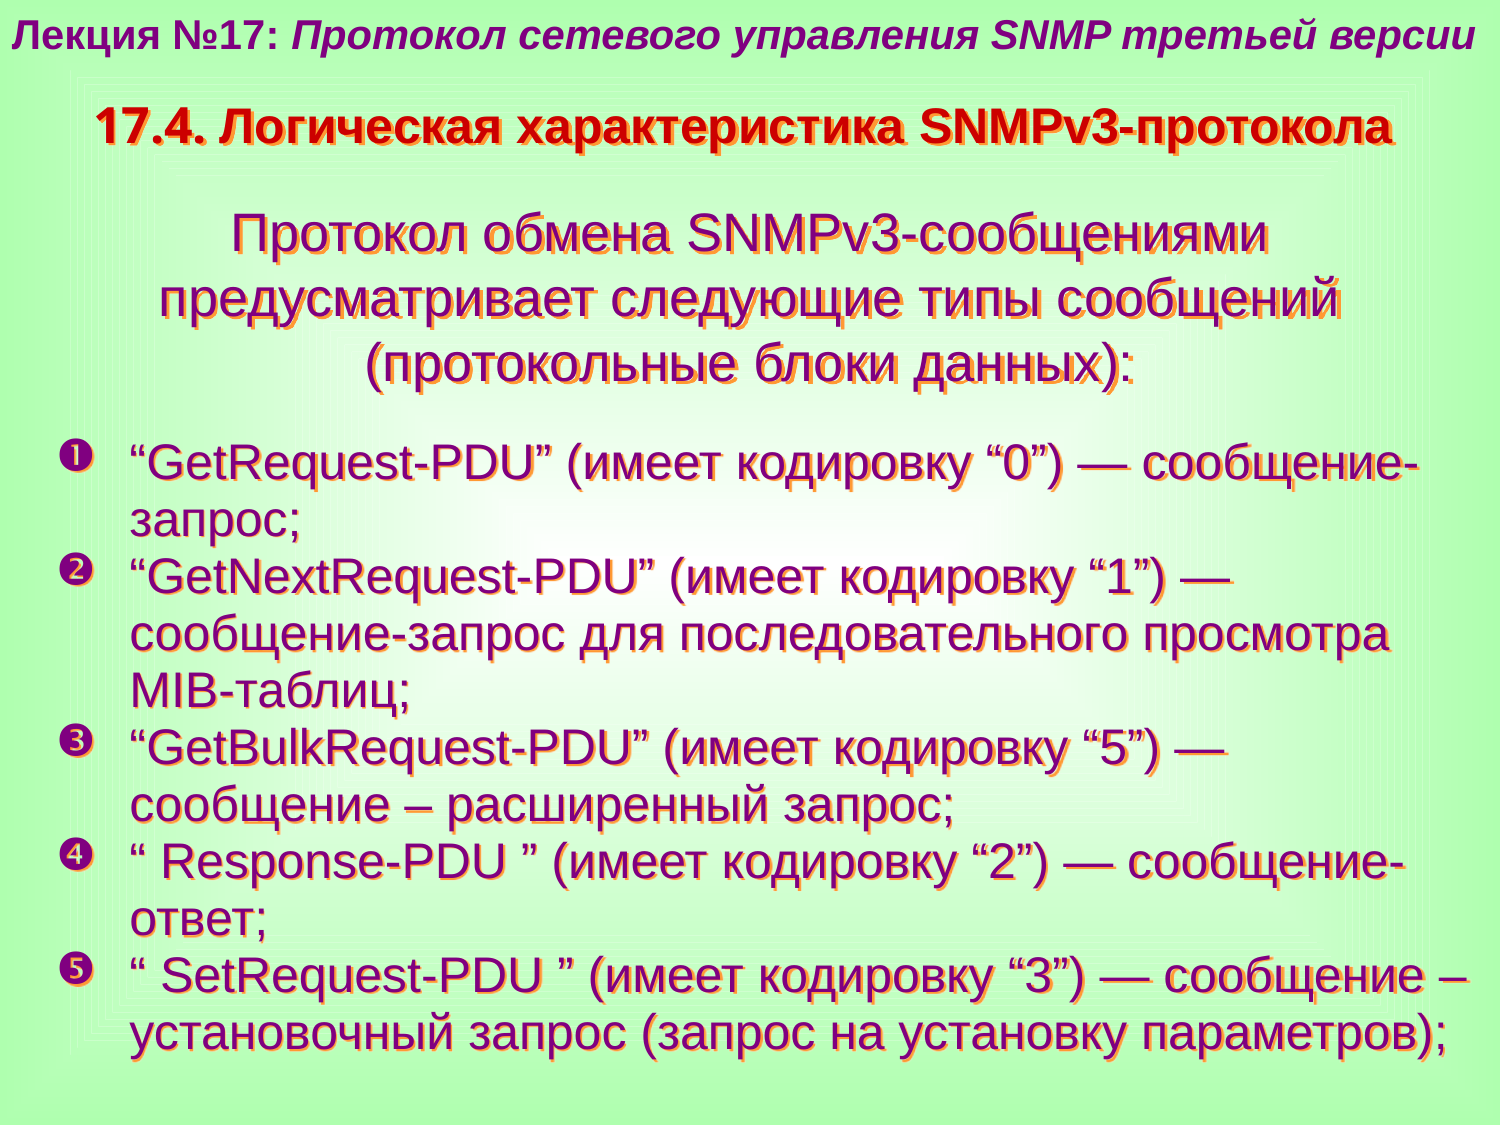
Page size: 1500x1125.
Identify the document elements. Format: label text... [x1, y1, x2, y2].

text_box Протокол обмена SNMPv3-сообщениями предусматривает следующие типы сообщений (протокольные блоки данных): [0, 190, 1500, 400]
text_box 17.4. Логическая характеристика SNMPv3-протокола [0, 86, 1500, 161]
text_box “GetRequest-PDU” (имеет кодировку “0”) — сообщение-запрос; “GetNextRequest-PDU” (имеет кодировку “1”) — сообщение-запрос для последовательного просмотра MIB-таблиц; “GetBulkRequest-PDU” (имеет кодировку “5”) — сообщение – расширенный запрос; “ Response-PDU ” (имеет кодировку “2”) — сообщение-ответ; “ SetRequest-PDU ” (имеет кодировку “3”) — сообщение – установочный запрос (запрос на установку параметров); [41, 426, 1500, 1069]
text_box Лекция №17: Протокол сетевого управления SNMP третьей версии [0, 0, 1500, 65]
